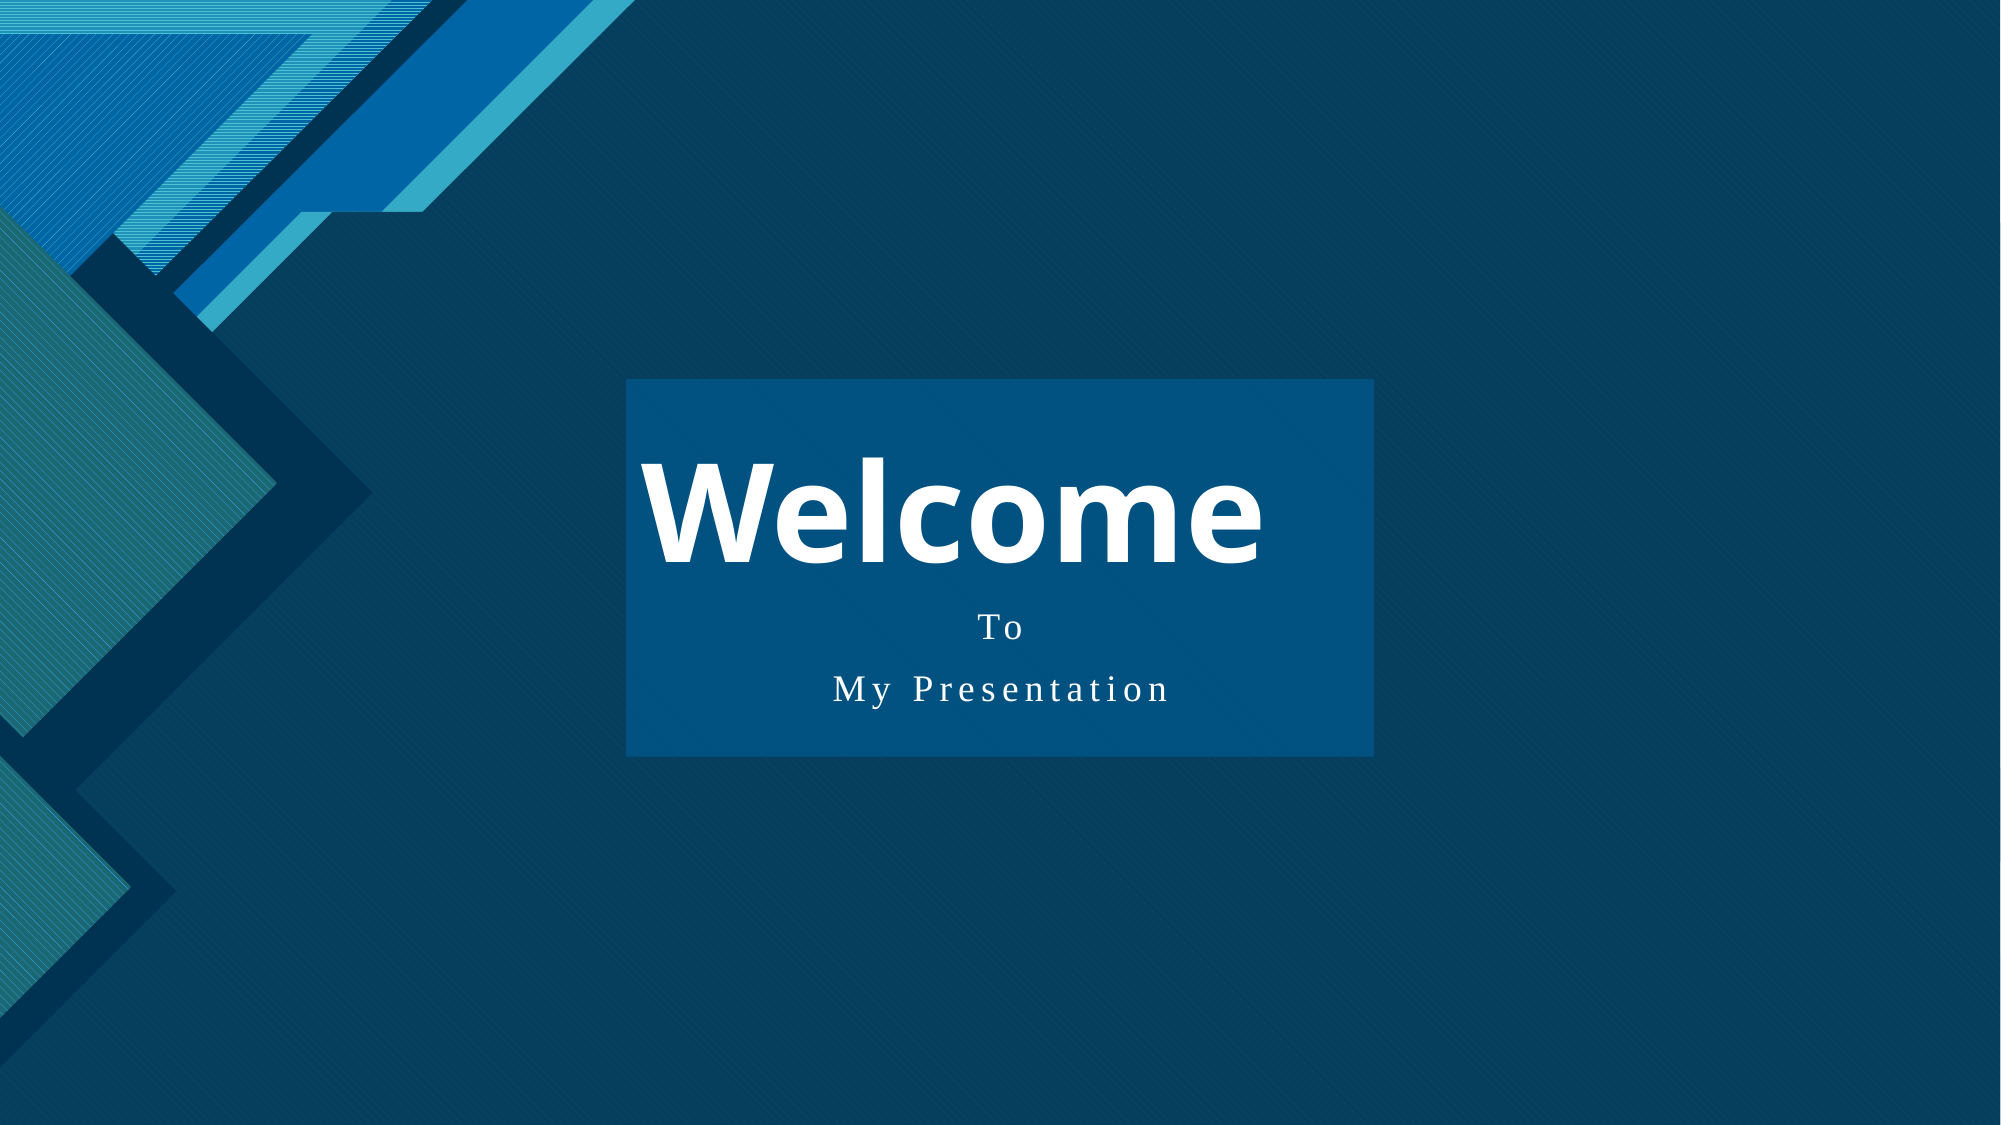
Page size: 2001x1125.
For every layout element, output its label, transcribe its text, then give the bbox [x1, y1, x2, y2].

title Welcome [626, 379, 1374, 600]
subtitle To My Presentation [626, 600, 1374, 757]
